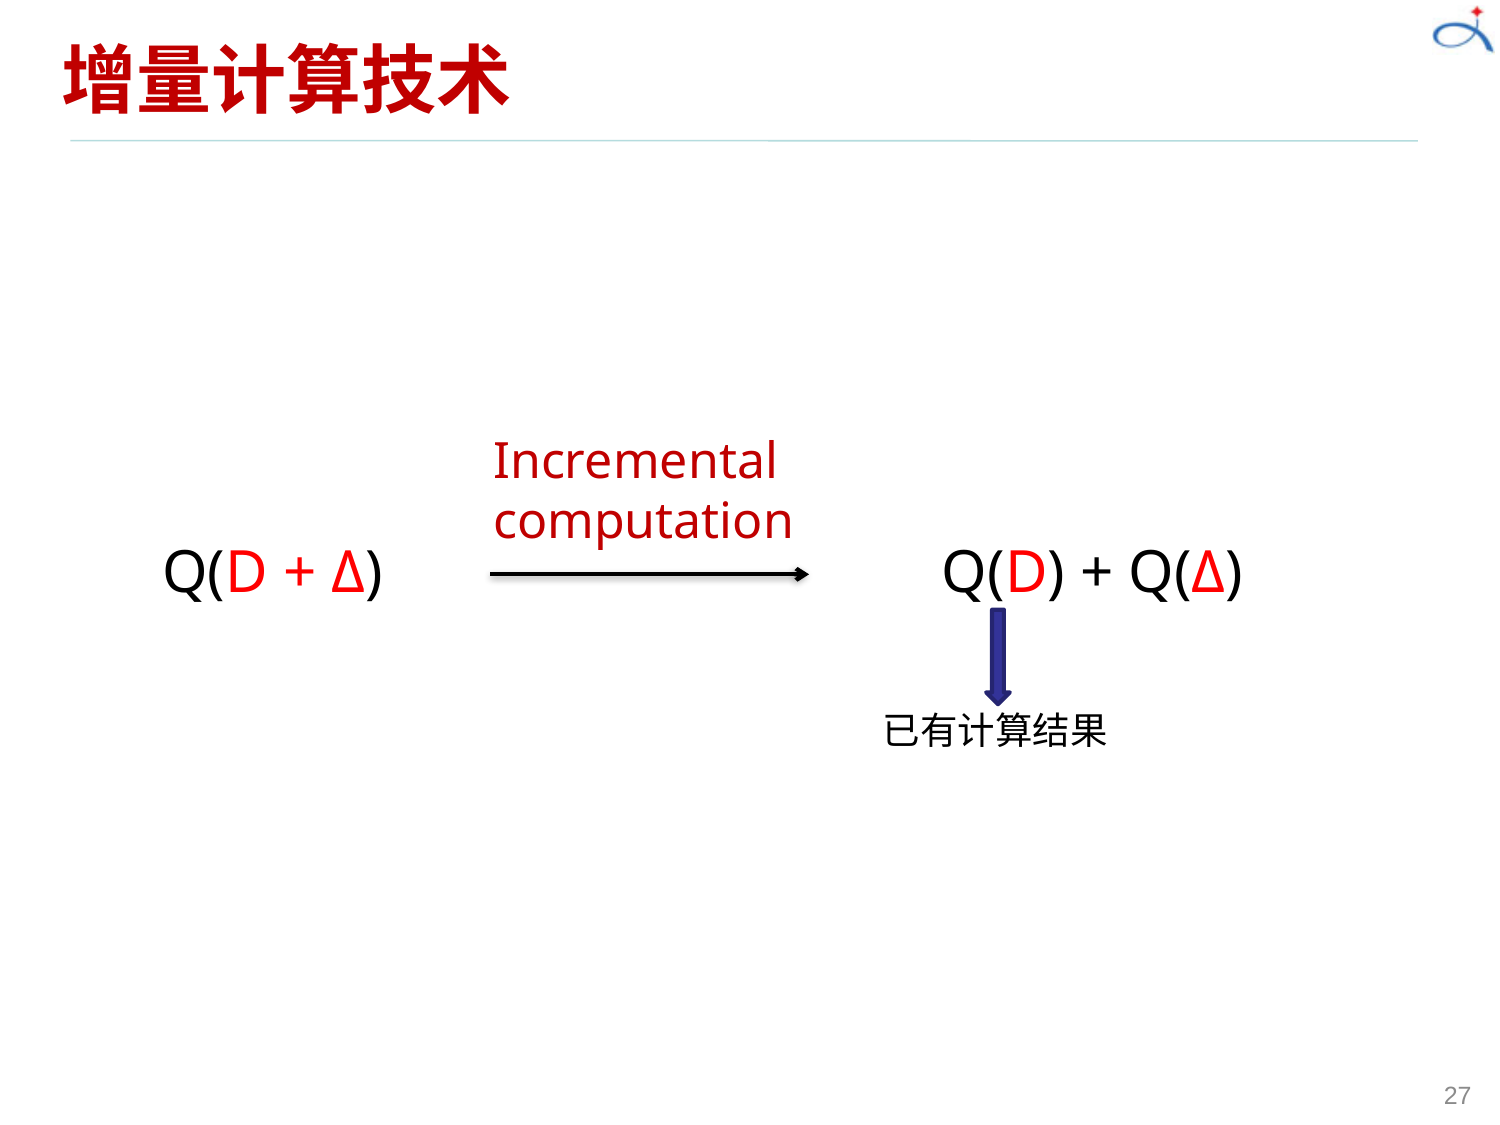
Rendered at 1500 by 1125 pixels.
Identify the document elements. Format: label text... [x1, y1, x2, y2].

slide_number 27 [1136, 1065, 1487, 1125]
title 增量计算技术 [46, 11, 1419, 143]
picture [1432, 5, 1495, 55]
text_box 已有计算结果 [868, 699, 1152, 760]
text_box Incremental computation [478, 420, 809, 556]
text_box [984, 607, 1012, 707]
text_box Q(D) + Q(Δ) [927, 527, 1412, 612]
text_box Q(D + Δ) [147, 527, 420, 612]
